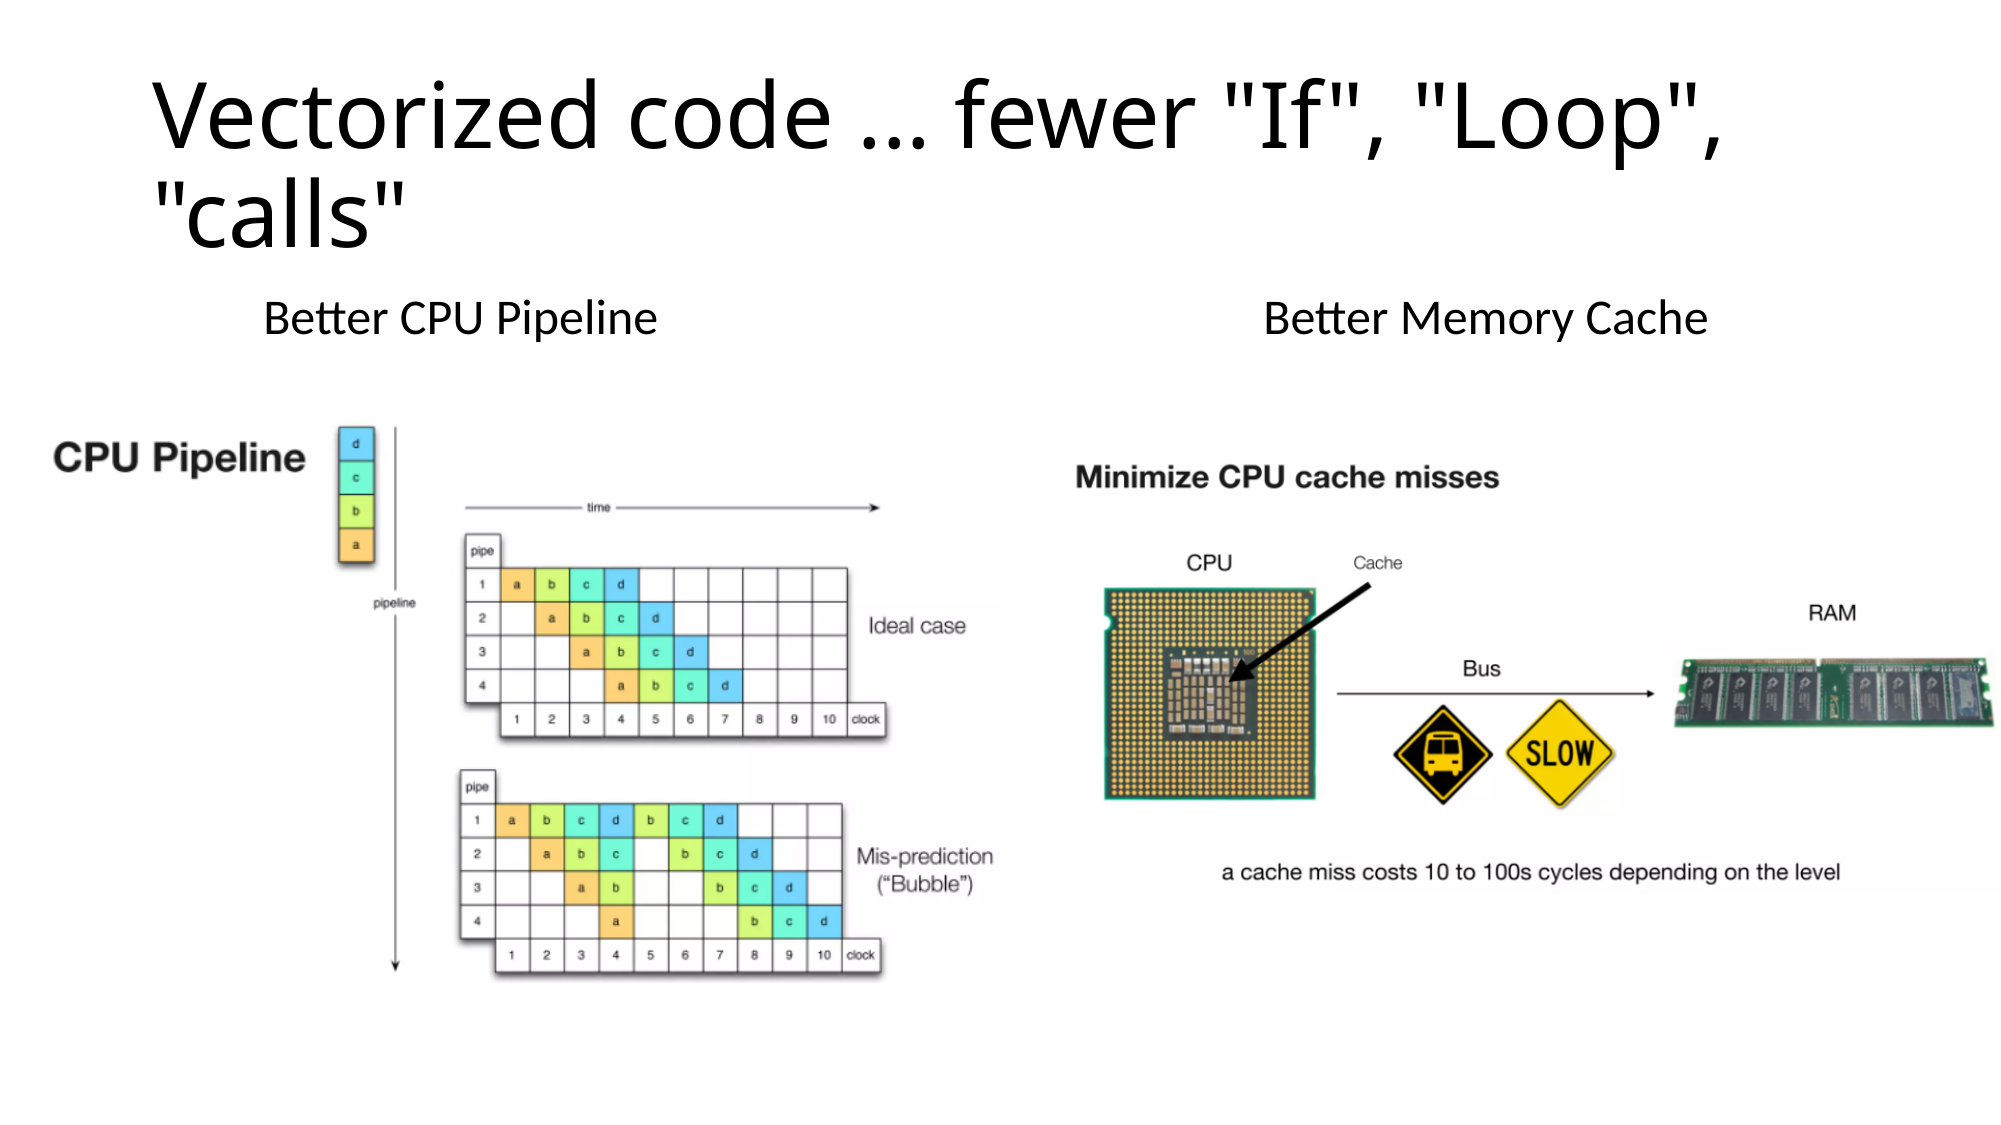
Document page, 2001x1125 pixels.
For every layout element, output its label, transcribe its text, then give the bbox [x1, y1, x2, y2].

text_box Better CPU Pipeline [248, 277, 674, 352]
picture [1064, 451, 2000, 894]
picture [36, 412, 1001, 983]
text_box Better Memory Cache [1248, 277, 1725, 352]
title Vectorized code ... fewer "If", "Loop", "calls" [137, 59, 1863, 278]
